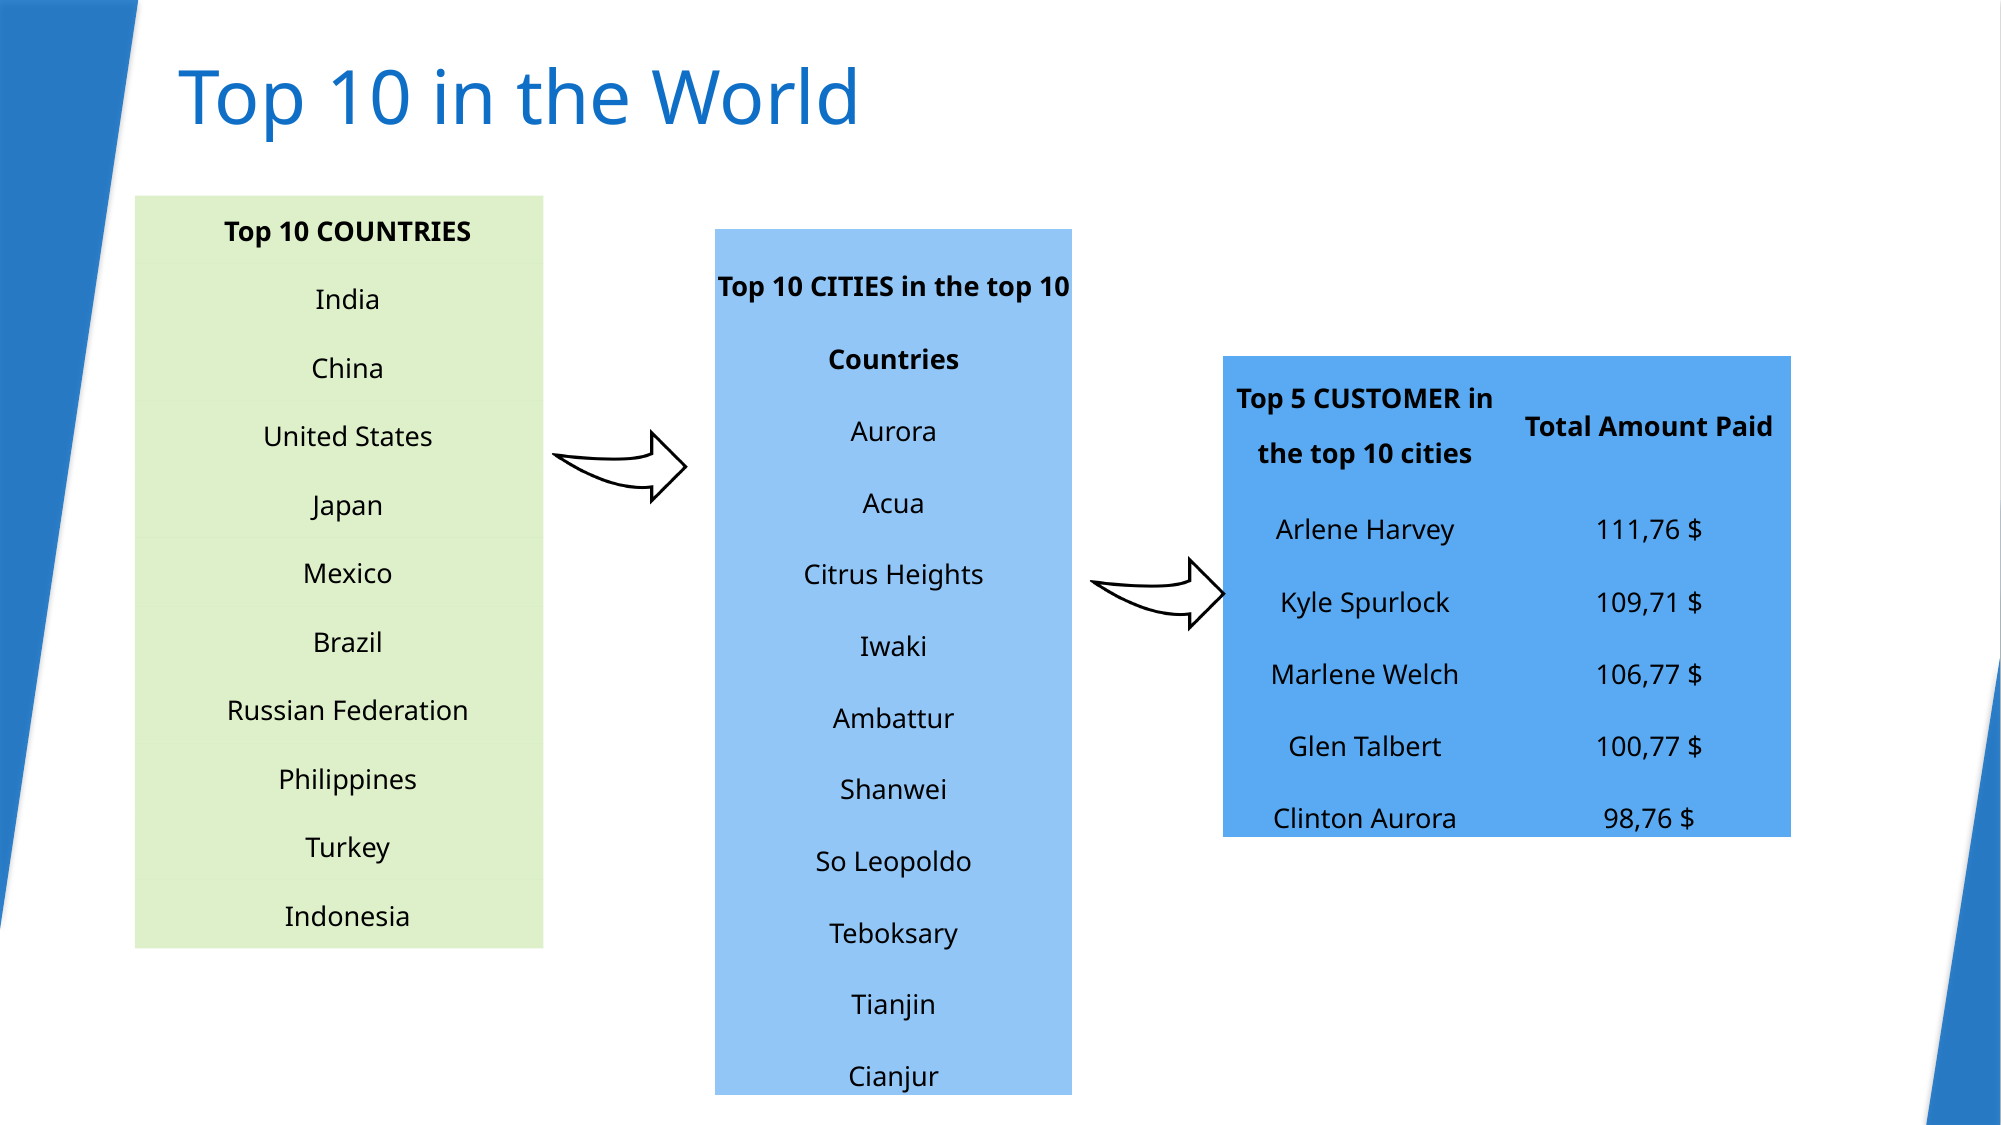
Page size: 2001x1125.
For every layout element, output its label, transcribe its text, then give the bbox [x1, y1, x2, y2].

table_cell Marlene Welch [1223, 620, 1507, 692]
table_cell 111,76 $ [1507, 476, 1791, 548]
table_cell Turkey [135, 812, 543, 880]
text_box [0, 0, 2000, 1125]
table_cell Shanwei [715, 736, 1072, 808]
table_cell Kyle Spurlock [1237, 548, 1507, 620]
table_header Total Amount Paid [1507, 356, 1791, 476]
table_header Top 5 CUSTOMER in the top 10 cities [1223, 356, 1507, 476]
table_cell Cianjur [715, 1023, 1072, 1095]
table_cell Iwaki [715, 593, 1072, 664]
table_cell Ambattur [715, 664, 1072, 736]
table_cell 100,77 $ [1507, 692, 1791, 764]
table_cell Mexico [135, 538, 543, 606]
table_cell Clinton Aurora [1223, 764, 1507, 837]
picture [543, 391, 695, 543]
text_box [1925, 657, 2000, 1125]
table_cell China [135, 332, 543, 401]
table_cell Acua [715, 449, 1072, 521]
table_cell Citrus Heights [715, 521, 1072, 593]
table_header Top 10 COUNTRIES [135, 196, 543, 264]
title Top 10 in the World [163, 52, 1837, 233]
table_cell Japan [135, 469, 538, 538]
table_cell 109,71 $ [1507, 548, 1791, 620]
table_cell Arlene Harvey [1223, 476, 1507, 548]
table_cell Aurora [715, 378, 1072, 449]
table_cell Brazil [135, 606, 543, 675]
table_cell Philippines [135, 743, 543, 812]
table_cell Glen Talbert [1223, 692, 1507, 764]
table_cell So Leopoldo [715, 808, 1072, 880]
table_cell 98,76 $ [1507, 764, 1791, 837]
table_cell India [135, 264, 543, 332]
table_cell Tianjin [715, 951, 1072, 1023]
picture [1081, 518, 1233, 670]
table_cell Teboksary [715, 880, 1072, 951]
table_cell 106,77 $ [1507, 620, 1791, 692]
table_cell Indonesia [135, 880, 543, 948]
table_header Top 10 CITIES in the top 10 Countries [715, 229, 1072, 378]
text_box [0, 0, 140, 931]
table_cell United States [135, 401, 538, 469]
table_cell Russian Federation [135, 675, 543, 743]
